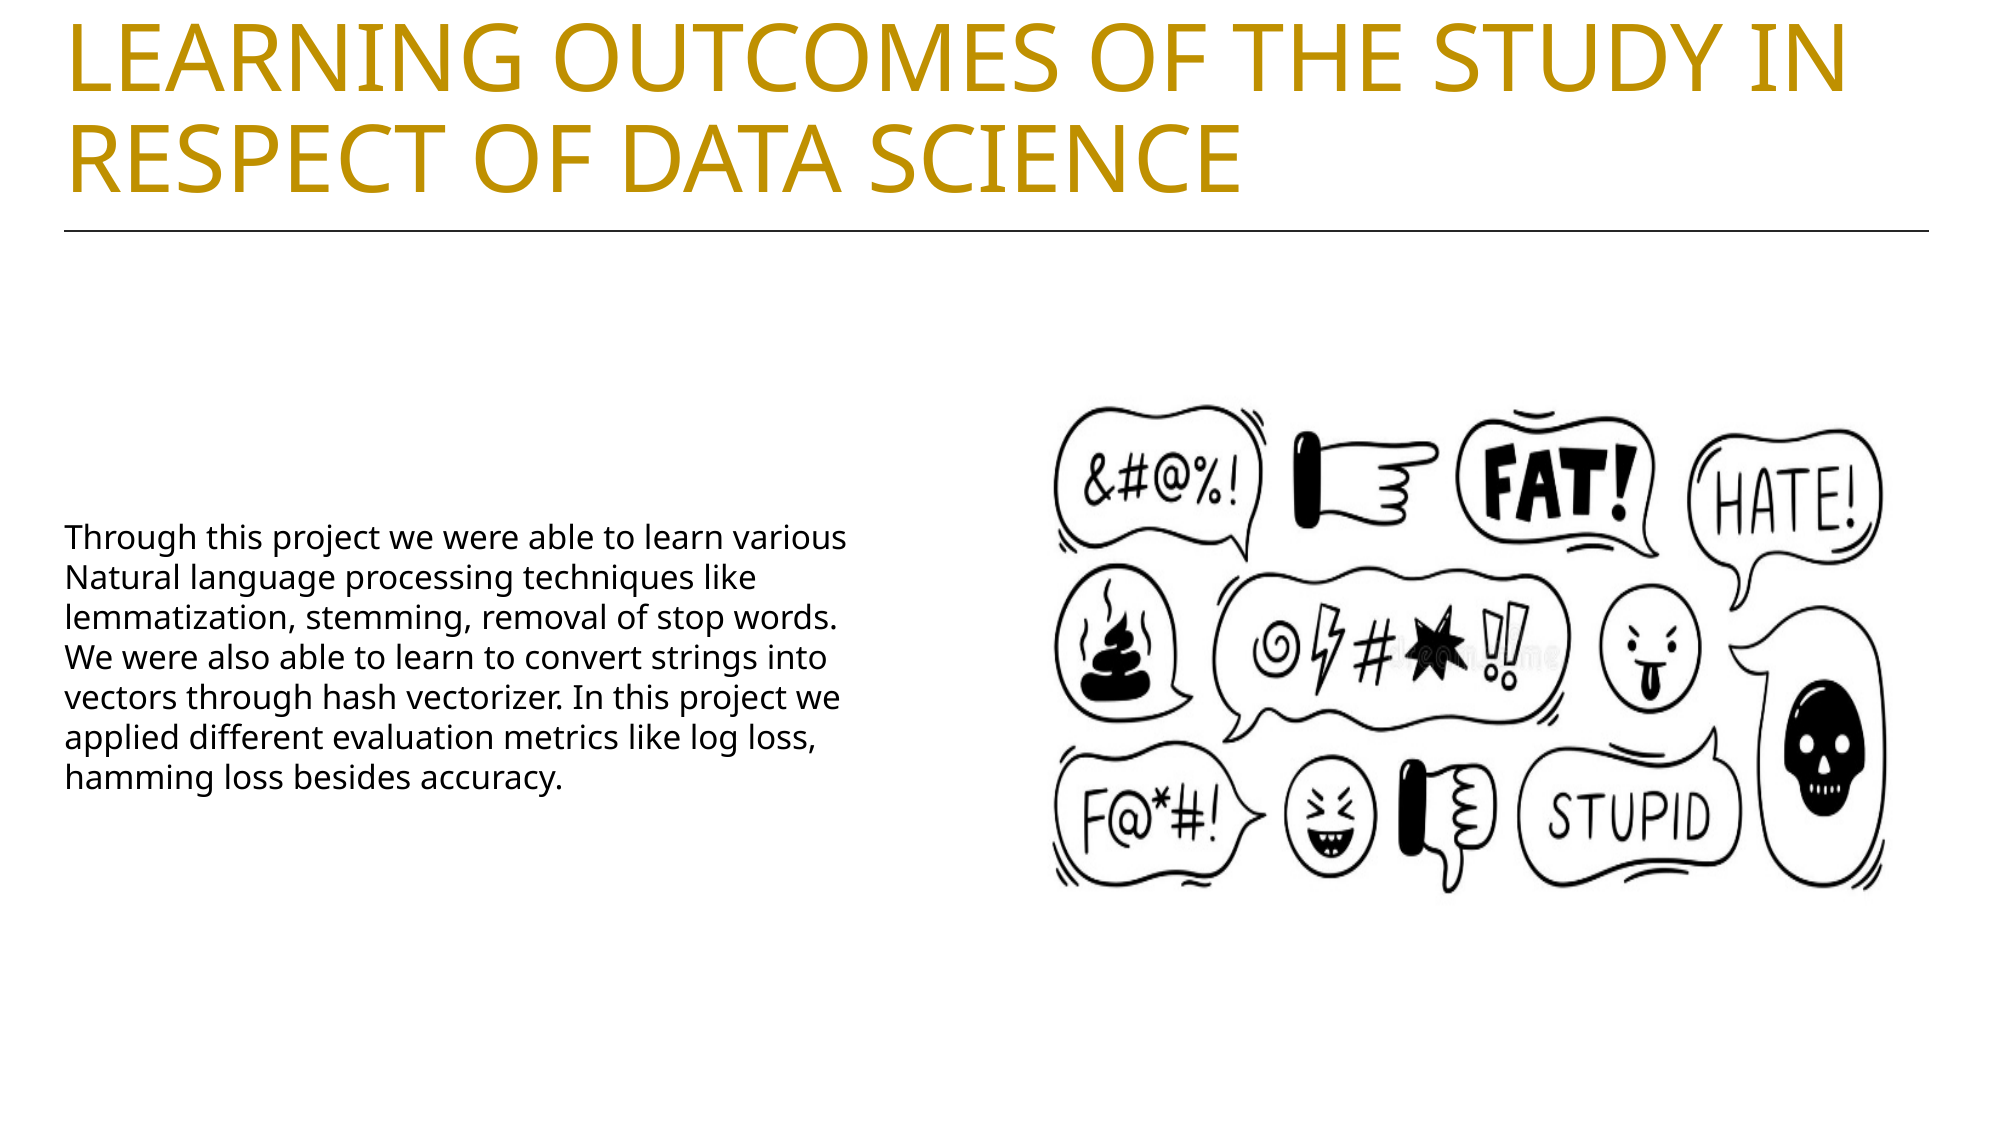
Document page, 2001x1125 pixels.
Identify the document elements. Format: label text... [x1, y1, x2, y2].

title Learning Outcomes of the Study in respect of Data Science [64, 55, 1930, 221]
picture [1009, 343, 1936, 947]
list Through this project we were able to learn various Natural language processing techniques like lemmatization, stemming, removal of stop words. We were also able to learn to convert strings into vectors through hash vectorizer. In this project we applied different evaluation metrics like log loss, hamming loss besides accuracy. [64, 509, 856, 781]
